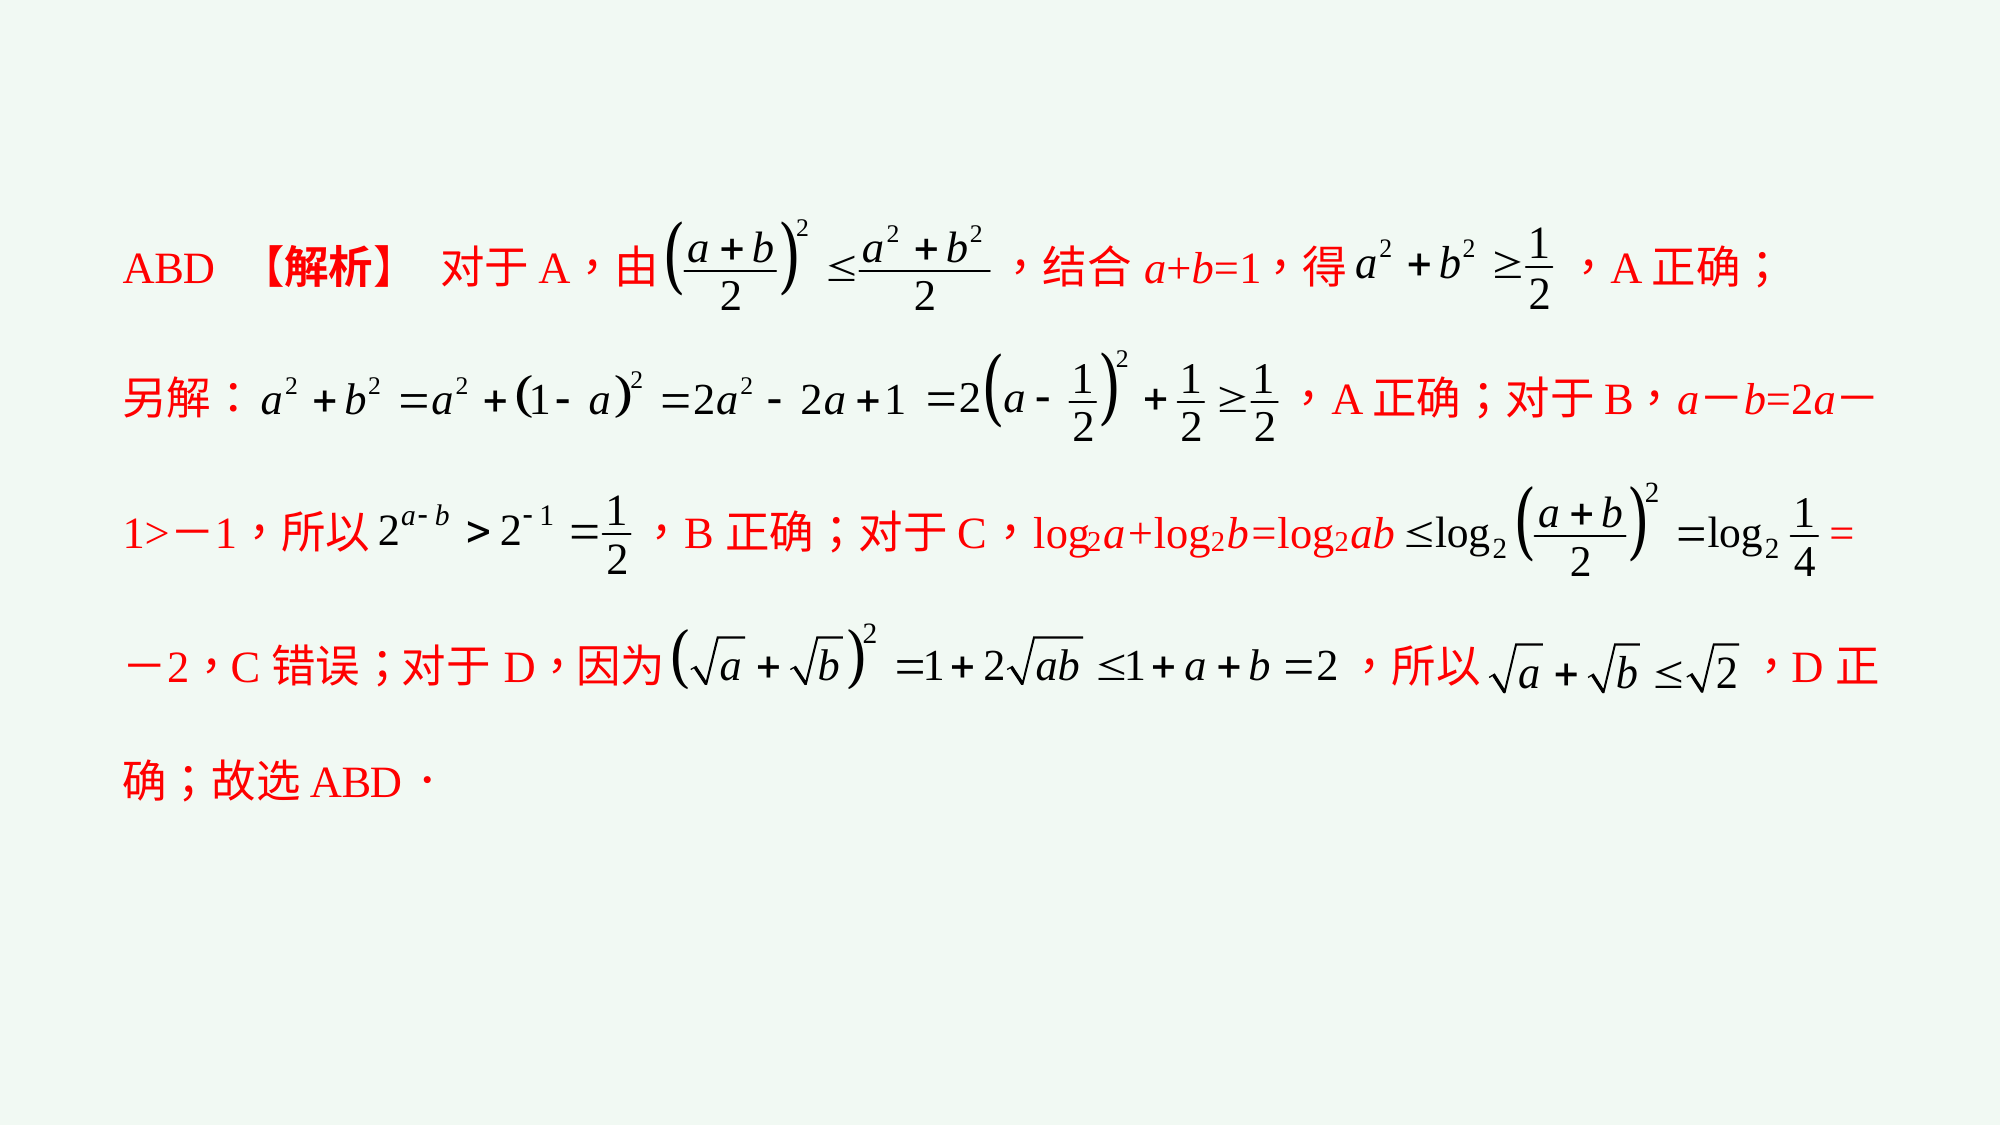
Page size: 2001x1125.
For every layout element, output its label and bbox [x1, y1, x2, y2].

text_box [122, 199, 1881, 833]
